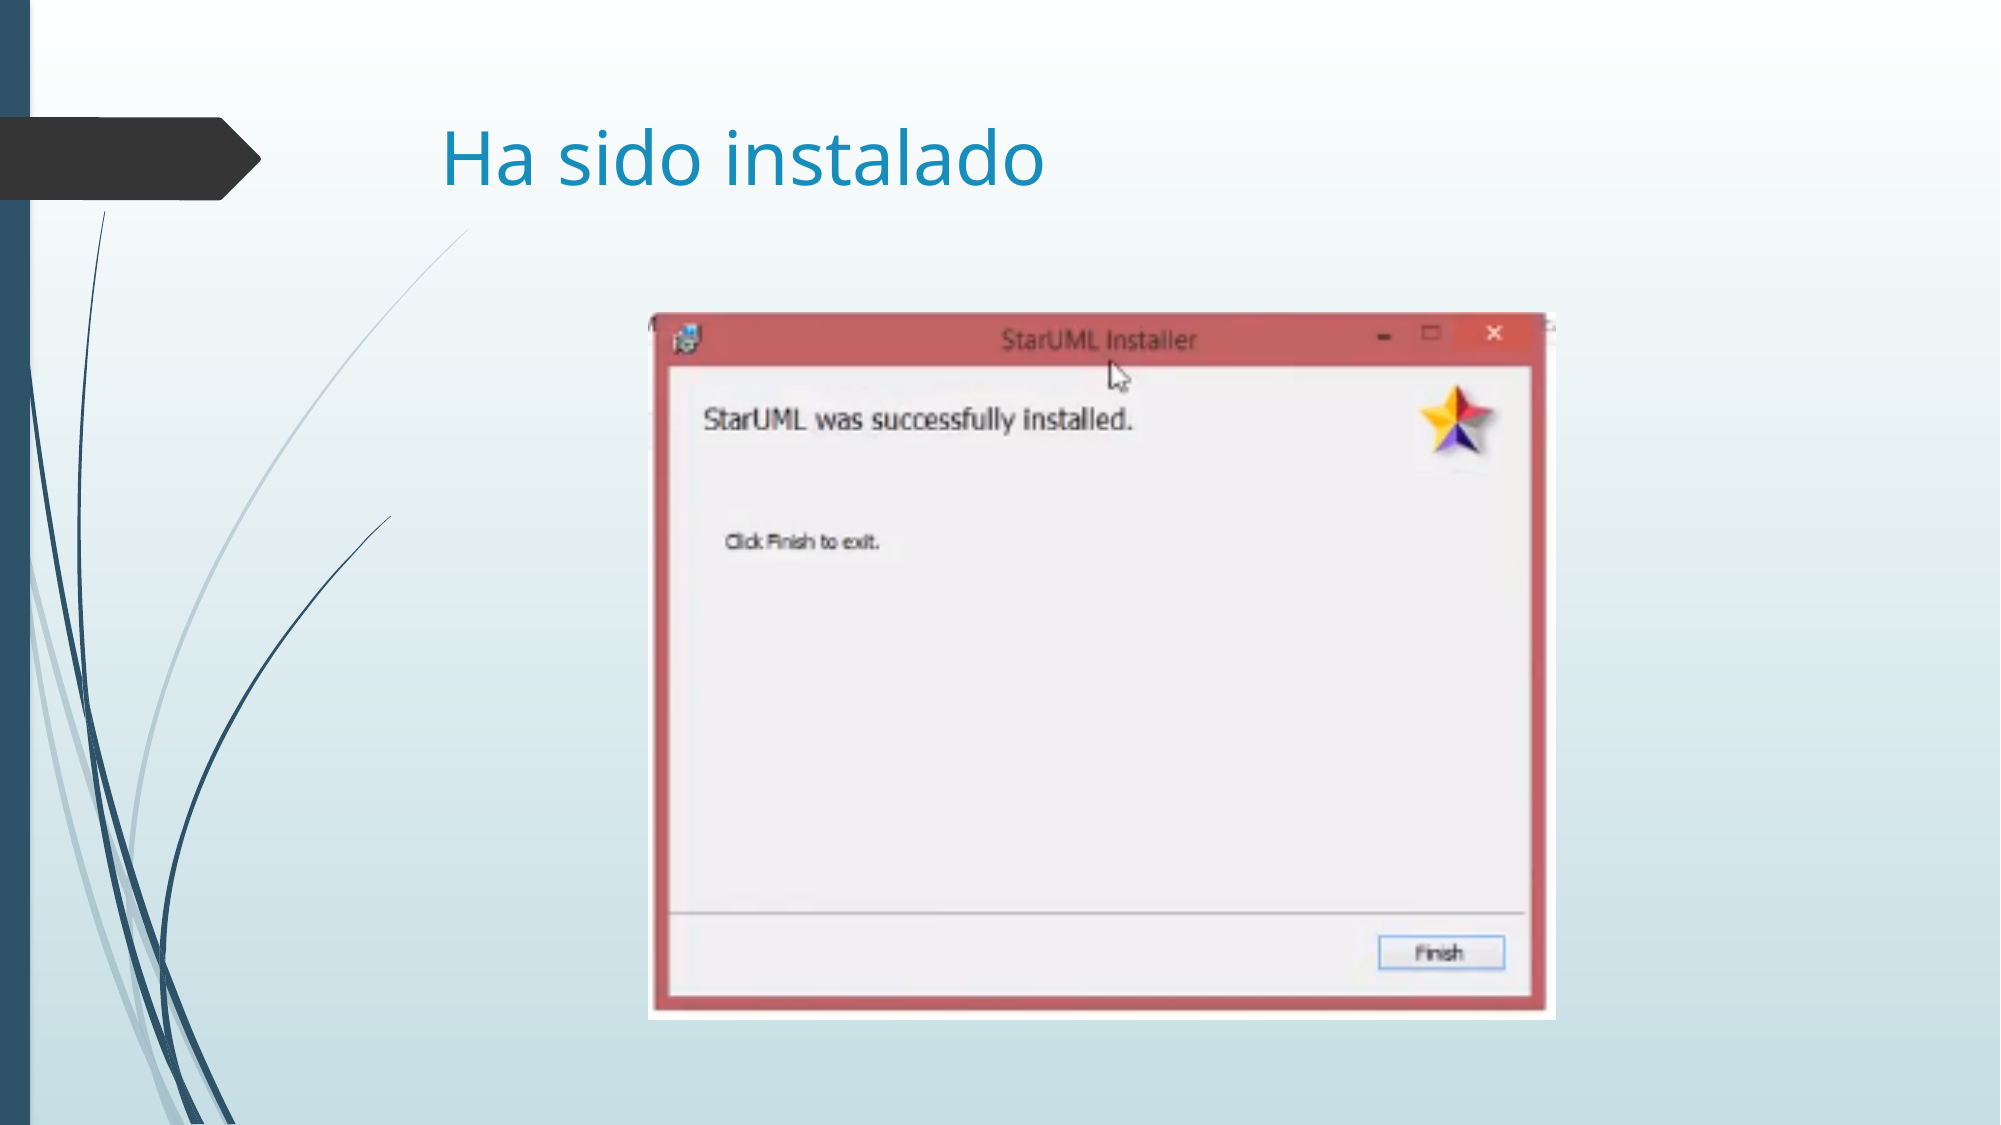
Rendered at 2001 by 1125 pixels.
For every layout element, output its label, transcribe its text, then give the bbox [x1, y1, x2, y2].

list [647, 312, 1556, 1021]
title Ha sido instalado [425, 102, 1888, 313]
